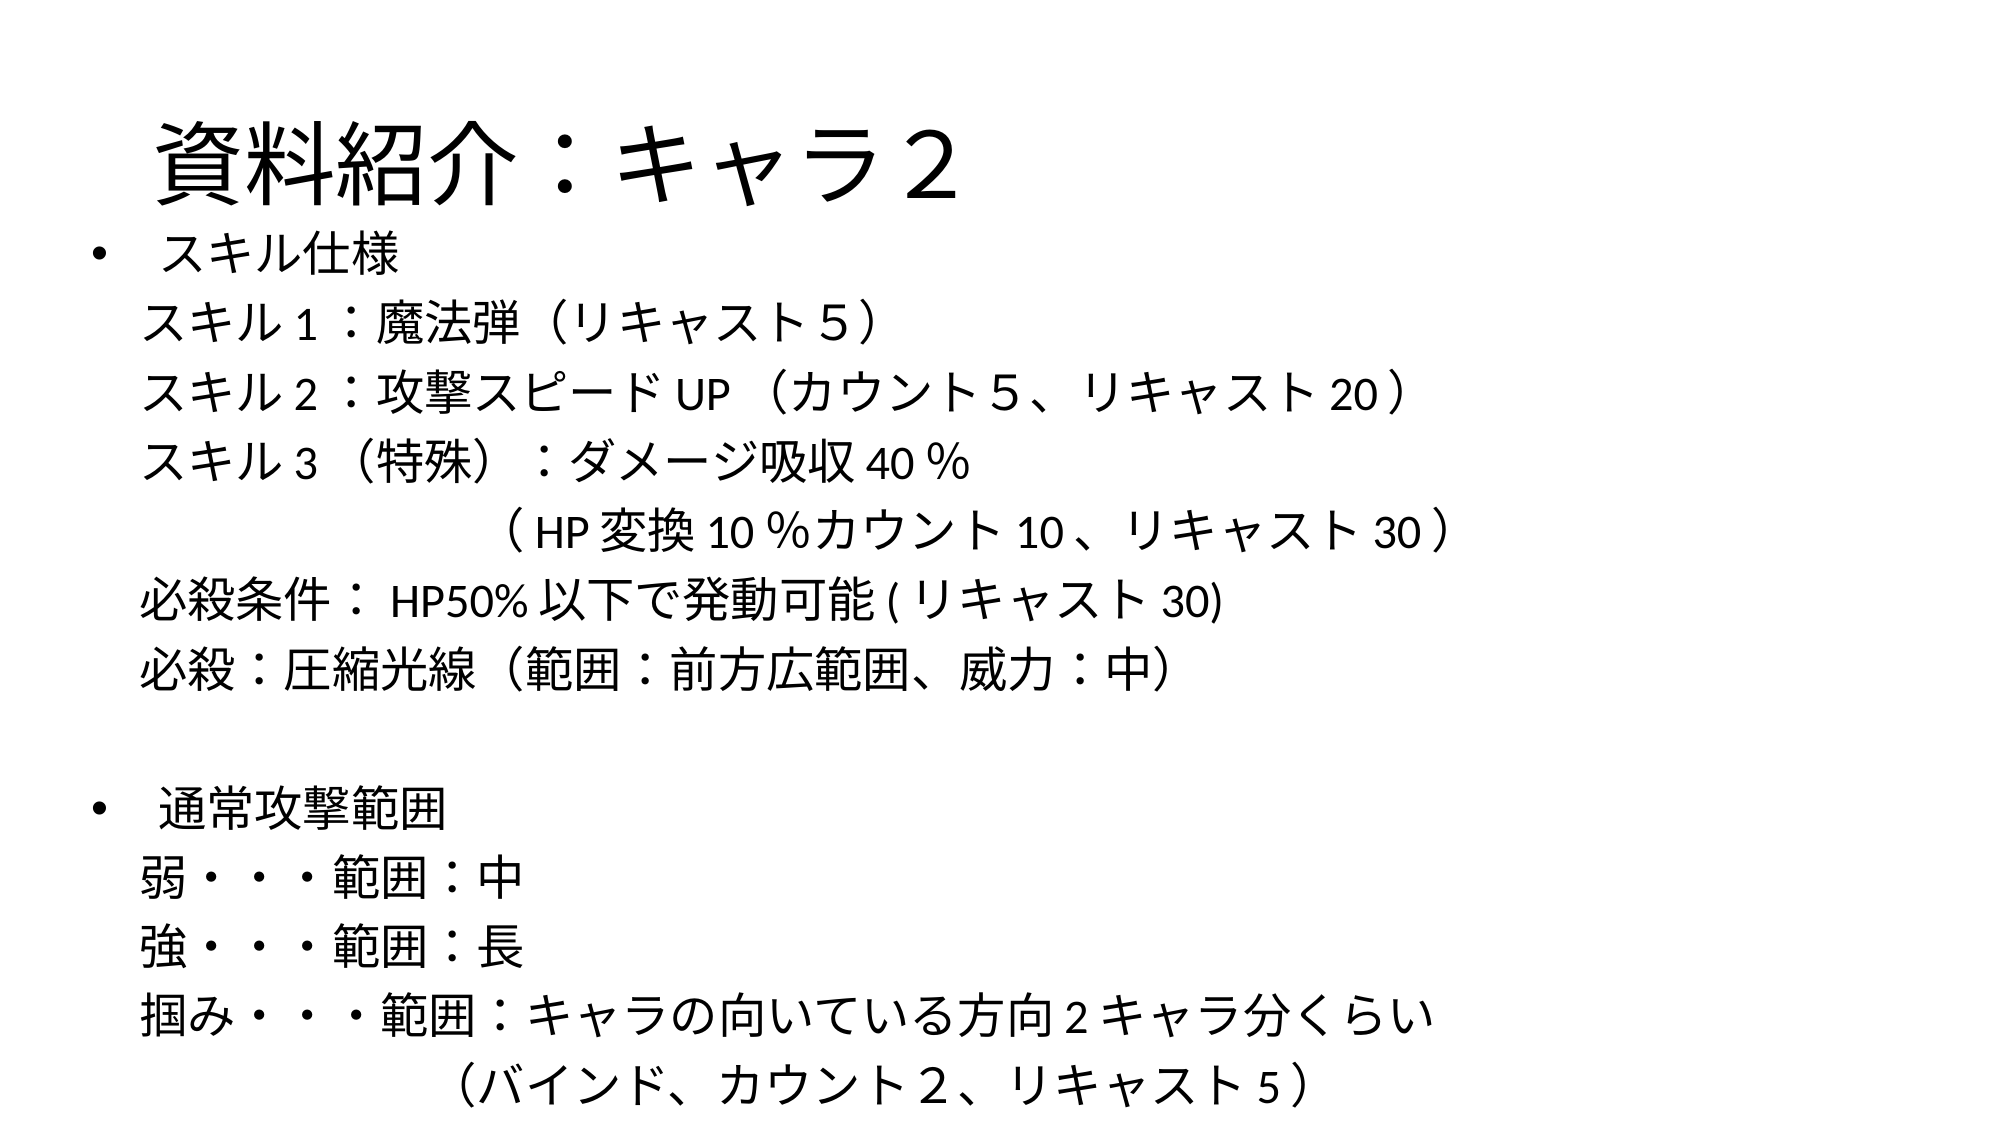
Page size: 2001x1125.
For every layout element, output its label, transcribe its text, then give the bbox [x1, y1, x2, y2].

list スキル仕様 スキル1：魔法弾（リキャスト５） スキル2：攻撃スピードUP（カウント５、リキャスト20） スキル3（特殊）：ダメージ吸収40％ （HP変換10％カウント10、リキャスト30） 必殺条件：HP50%以下で発動可能(リキャスト30) 必殺：圧縮光線（範囲：前方広範囲、威力：中） 通常攻撃範囲 弱・・・範囲：中 強・・・範囲：長 掴み・・・範囲：キャラの向いている方向2キャラ分くらい （バインド、カウント２、リキャスト5） [76, 222, 1911, 1125]
title 資料紹介：キャラ２ [137, 59, 1863, 222]
